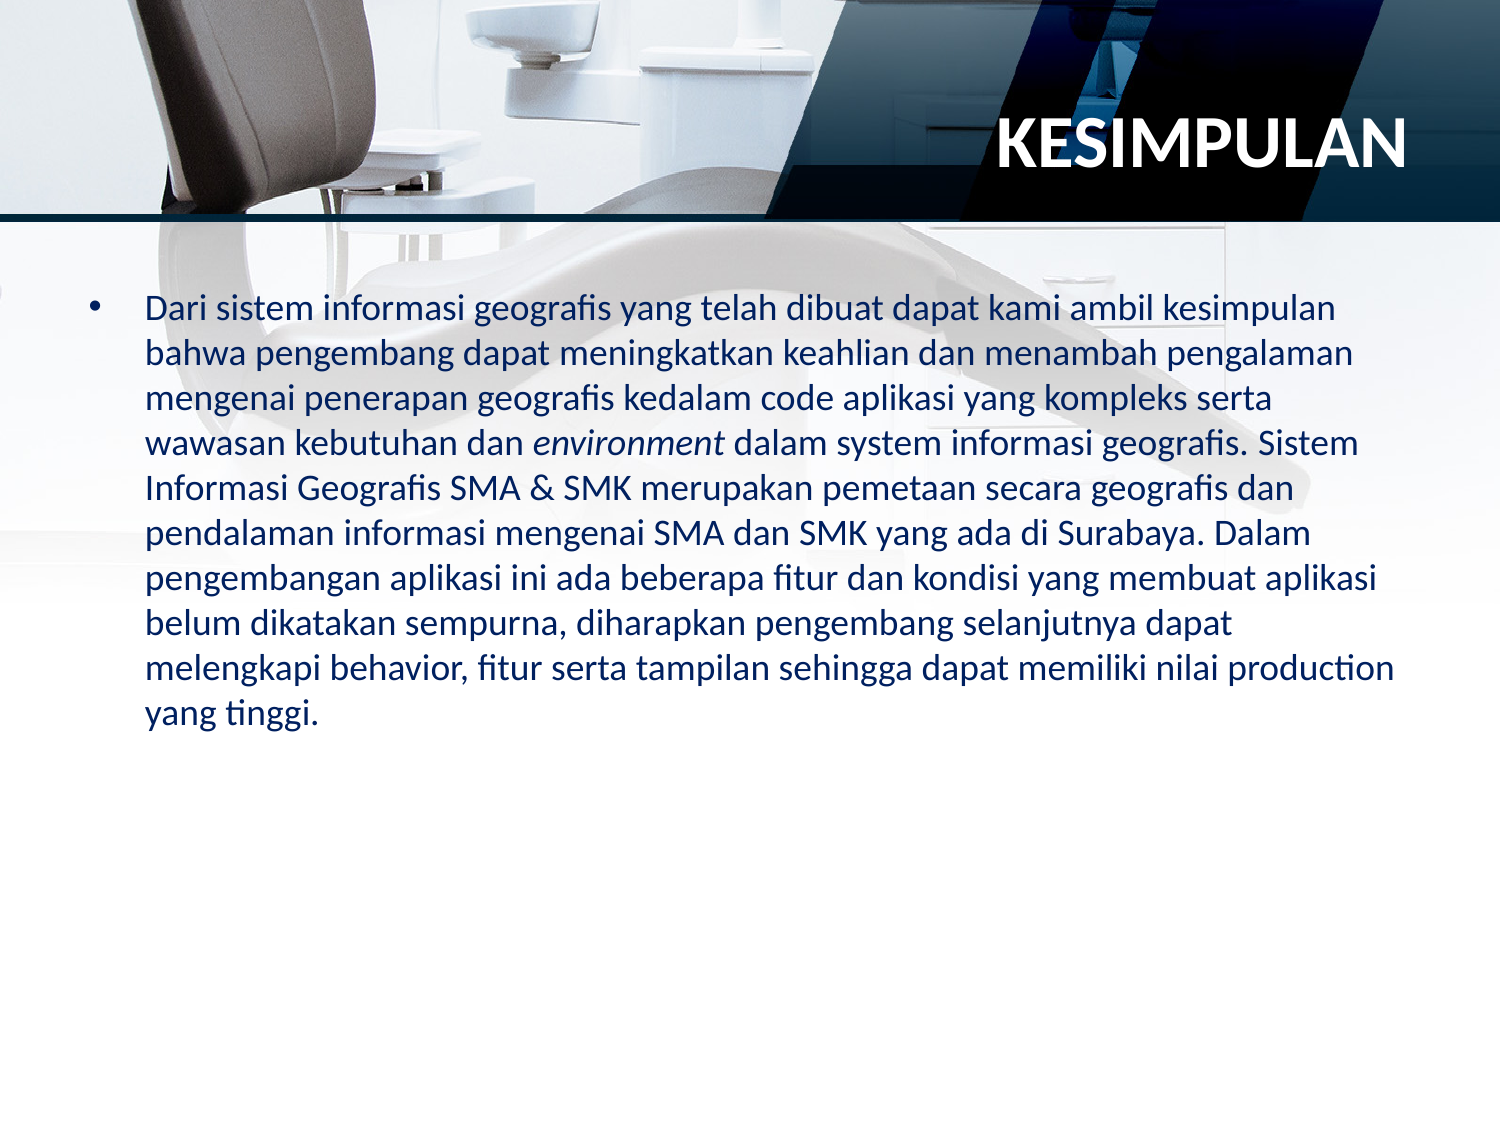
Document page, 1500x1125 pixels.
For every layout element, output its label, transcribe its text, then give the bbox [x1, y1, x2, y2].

list Dari sistem informasi geografis yang telah dibuat dapat kami ambil kesimpulan bahwa pengembang dapat meningkatkan keahlian dan menambah pengalaman mengenai penerapan geografis kedalam code aplikasi yang kompleks serta wawasan kebutuhan dan environment dalam system informasi geografis. Sistem Informasi Geografis SMA & SMK merupakan pemetaan secara geografis dan pendalaman informasi mengenai SMA dan SMK yang ada di Surabaya. Dalam pengembangan aplikasi ini ada beberapa fitur dan kondisi yang membuat aplikasi belum dikatakan sempurna, diharapkan pengembang selanjutnya dapat melengkapi behavior, fitur serta tampilan sehingga dapat memiliki nilai production yang tinggi. [73, 275, 1427, 1064]
picture [0, 0, 1500, 1125]
title KESIMPULAN [76, 53, 1425, 221]
